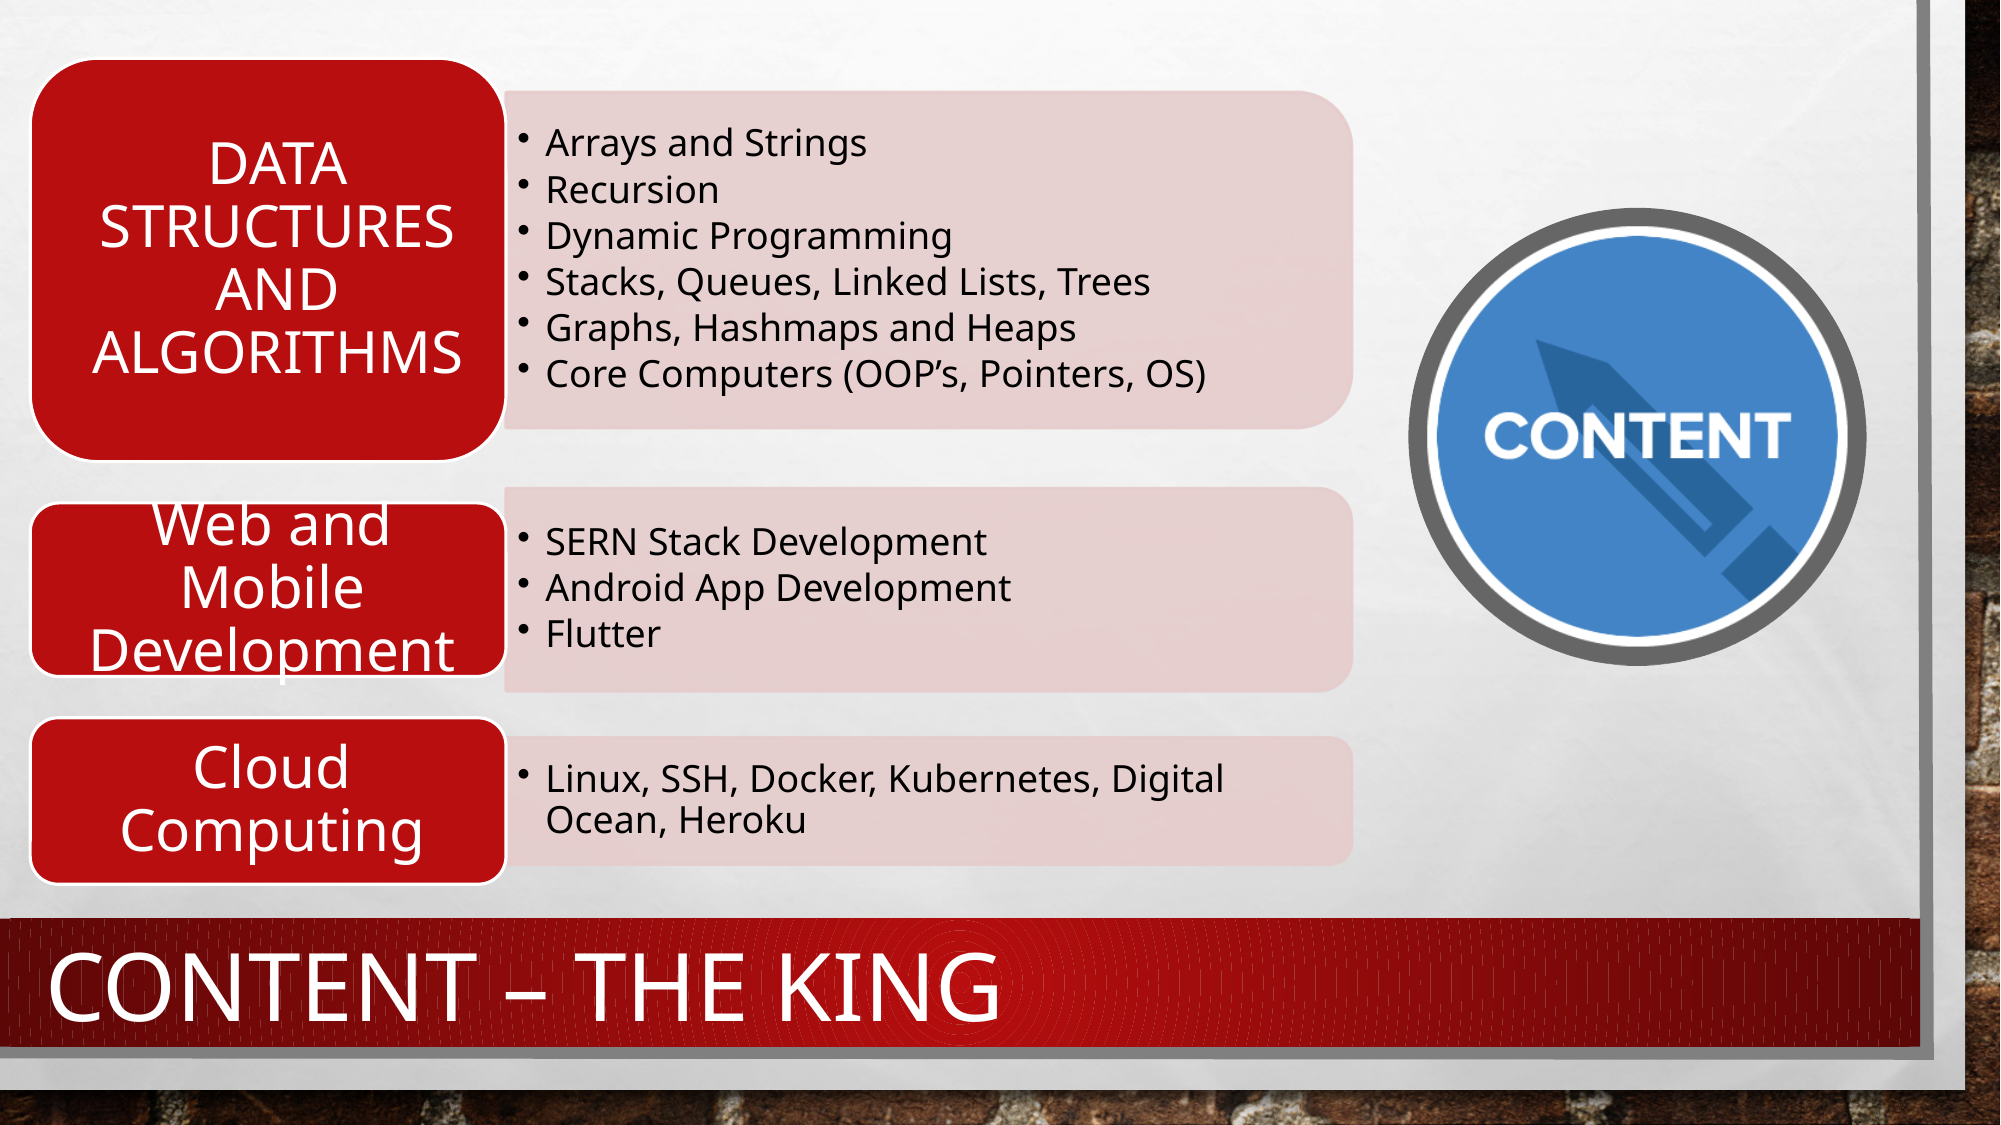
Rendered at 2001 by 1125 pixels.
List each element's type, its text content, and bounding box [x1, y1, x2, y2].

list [30, 58, 1352, 885]
picture [0, 0, 2000, 1125]
title Content – the king [30, 896, 1080, 1086]
picture [1408, 207, 1867, 667]
